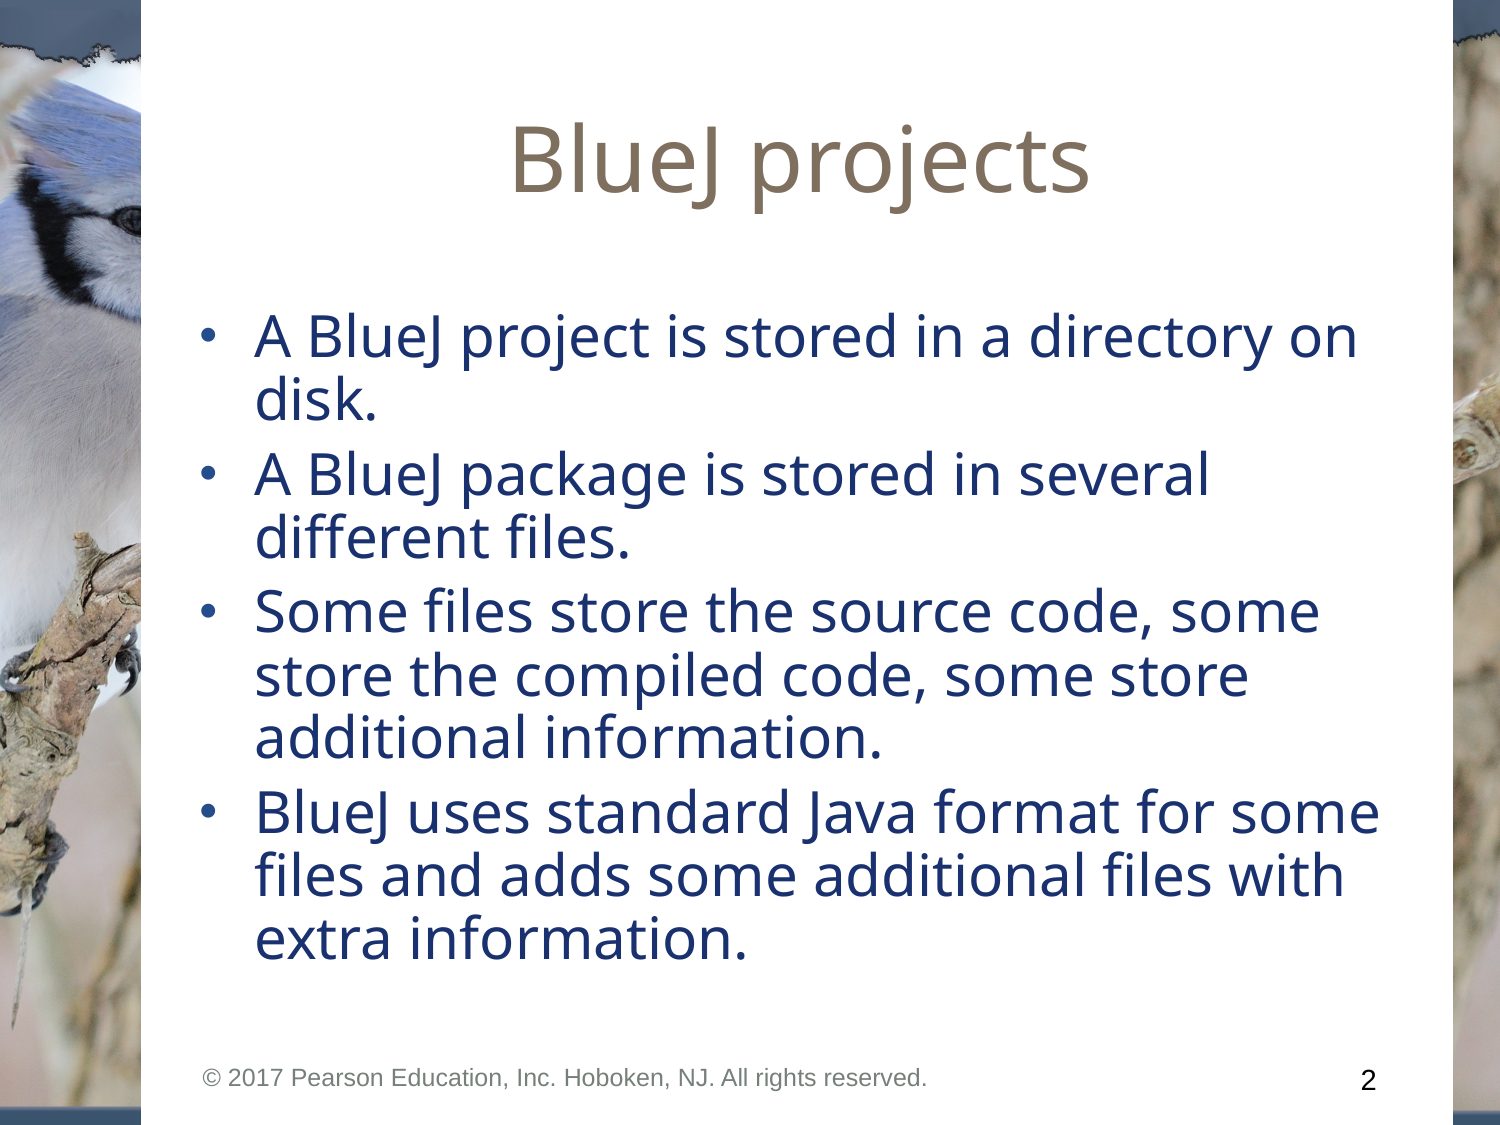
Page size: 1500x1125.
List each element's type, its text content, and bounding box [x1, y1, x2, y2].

title BlueJ projects [162, 62, 1438, 250]
footer © 2017 Pearson Education, Inc. Hoboken, NJ. All rights reserved. [187, 1054, 1325, 1105]
picture [0, 0, 141, 1125]
list A BlueJ project is stored in a directory on disk. A BlueJ package is stored in several different files. Some files store the source code, some store the compiled code, some store additional information. BlueJ uses standard Java format for some files and adds some additional files with extra information. [183, 299, 1408, 1000]
picture [1453, 0, 1500, 1125]
